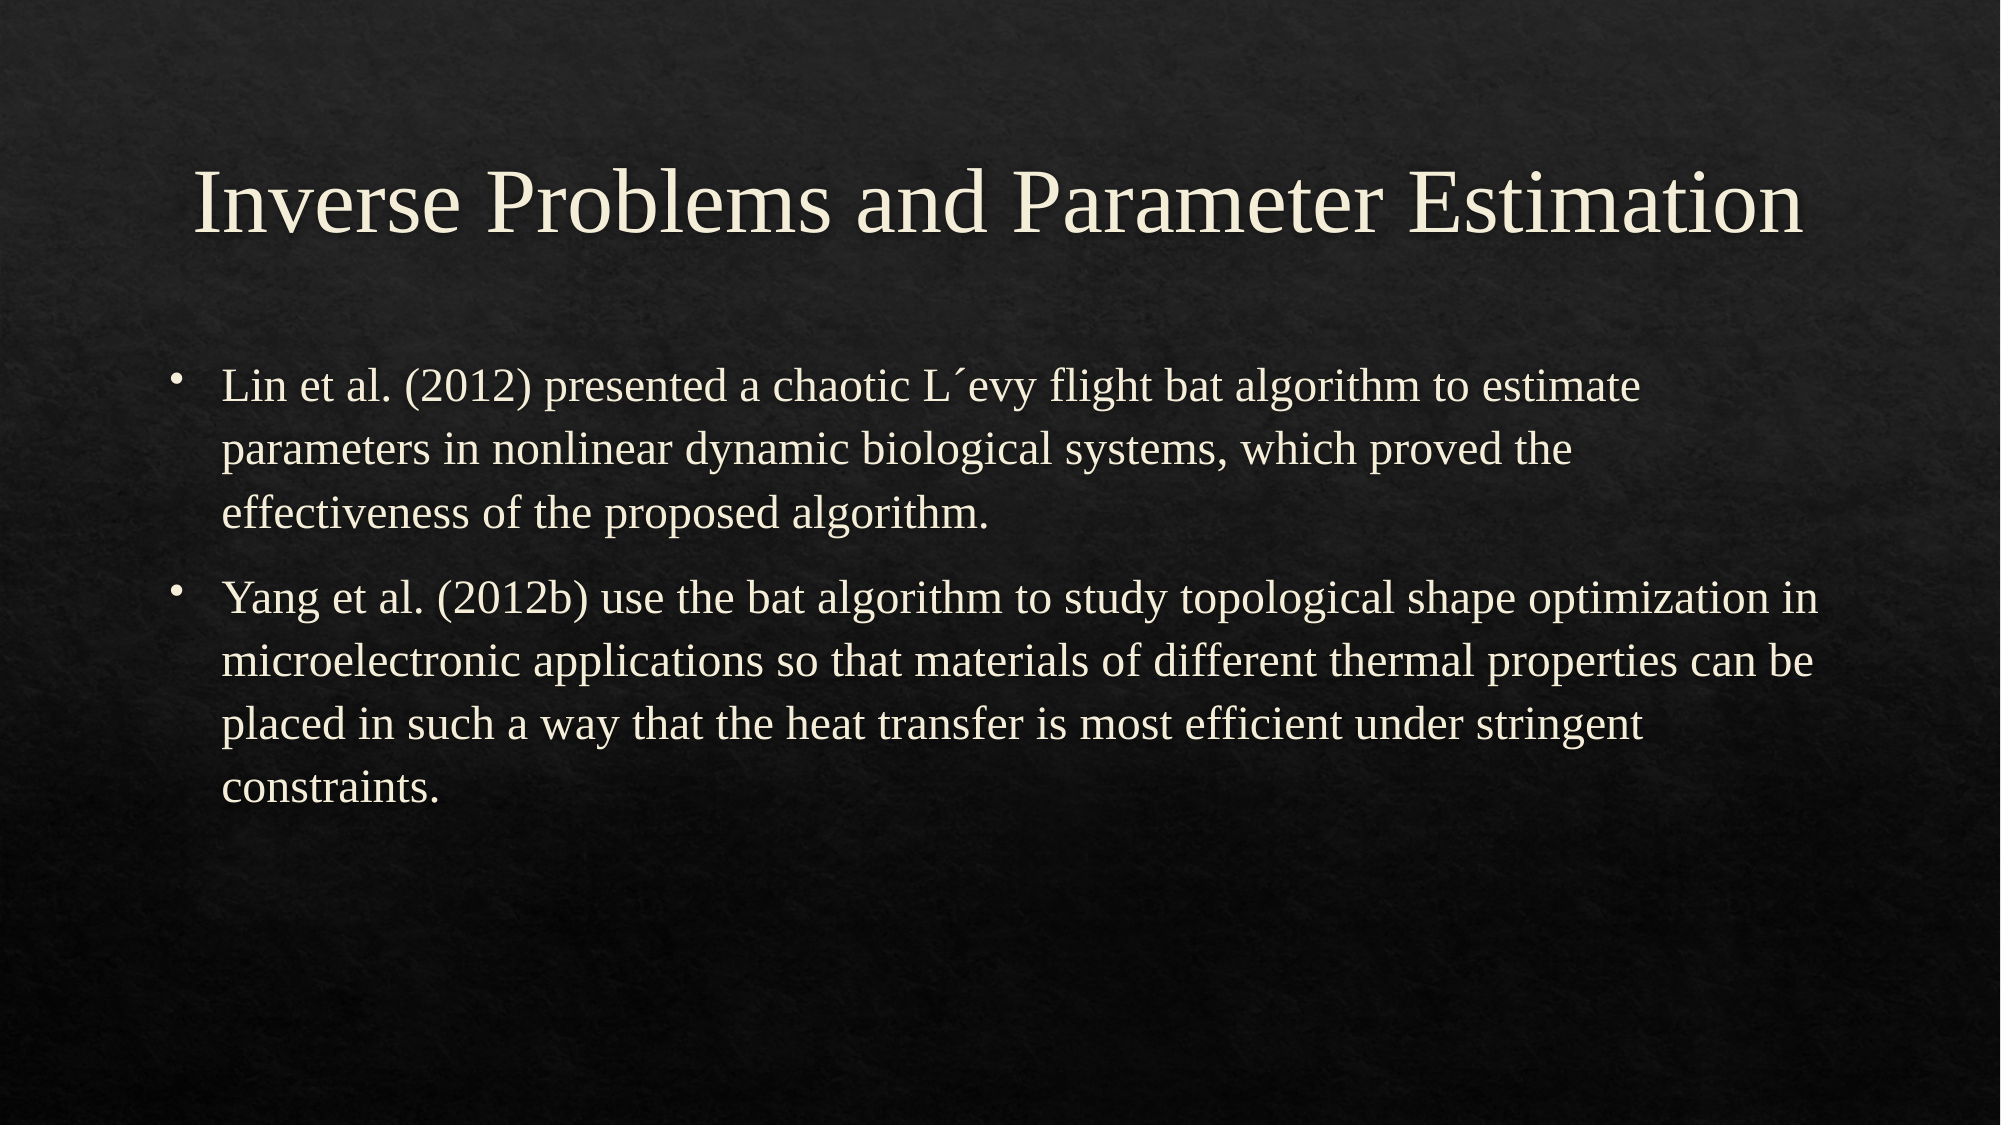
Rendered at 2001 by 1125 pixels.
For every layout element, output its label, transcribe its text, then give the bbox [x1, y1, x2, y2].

list Lin et al. (2012) presented a chaotic L´evy flight bat algorithm to estimate parameters in nonlinear dynamic biological systems, which proved the effectiveness of the proposed algorithm. Yang et al. (2012b) use the bat algorithm to study topological shape optimization in microelectronic applications so that materials of different thermal properties can be placed in such a way that the heat transfer is most efficient under stringent constraints. [149, 340, 1849, 950]
title Inverse Problems and Parameter Estimation [149, 99, 1849, 307]
